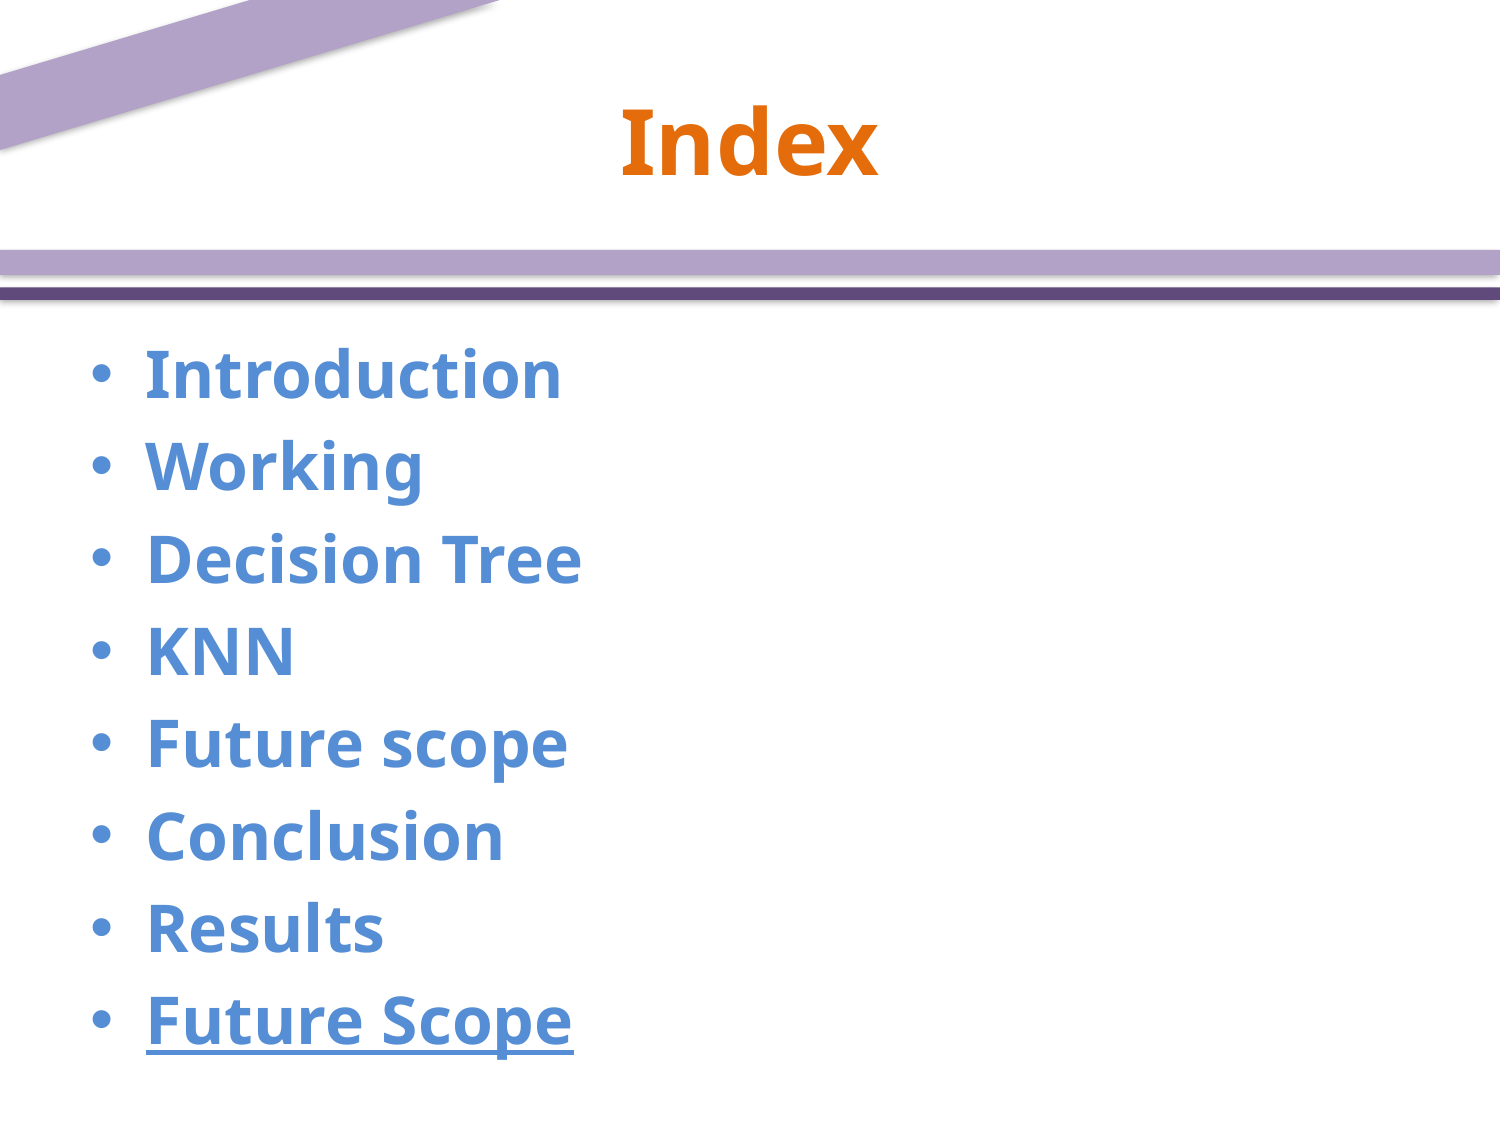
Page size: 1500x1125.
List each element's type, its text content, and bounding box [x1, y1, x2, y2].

text_box [0, 0, 502, 152]
title Index [75, 45, 1425, 233]
text_box [0, 285, 1500, 302]
list Introduction Working Decision Tree KNN Future scope Conclusion Results Future Scope [75, 324, 1425, 1068]
text_box [0, 248, 1500, 277]
